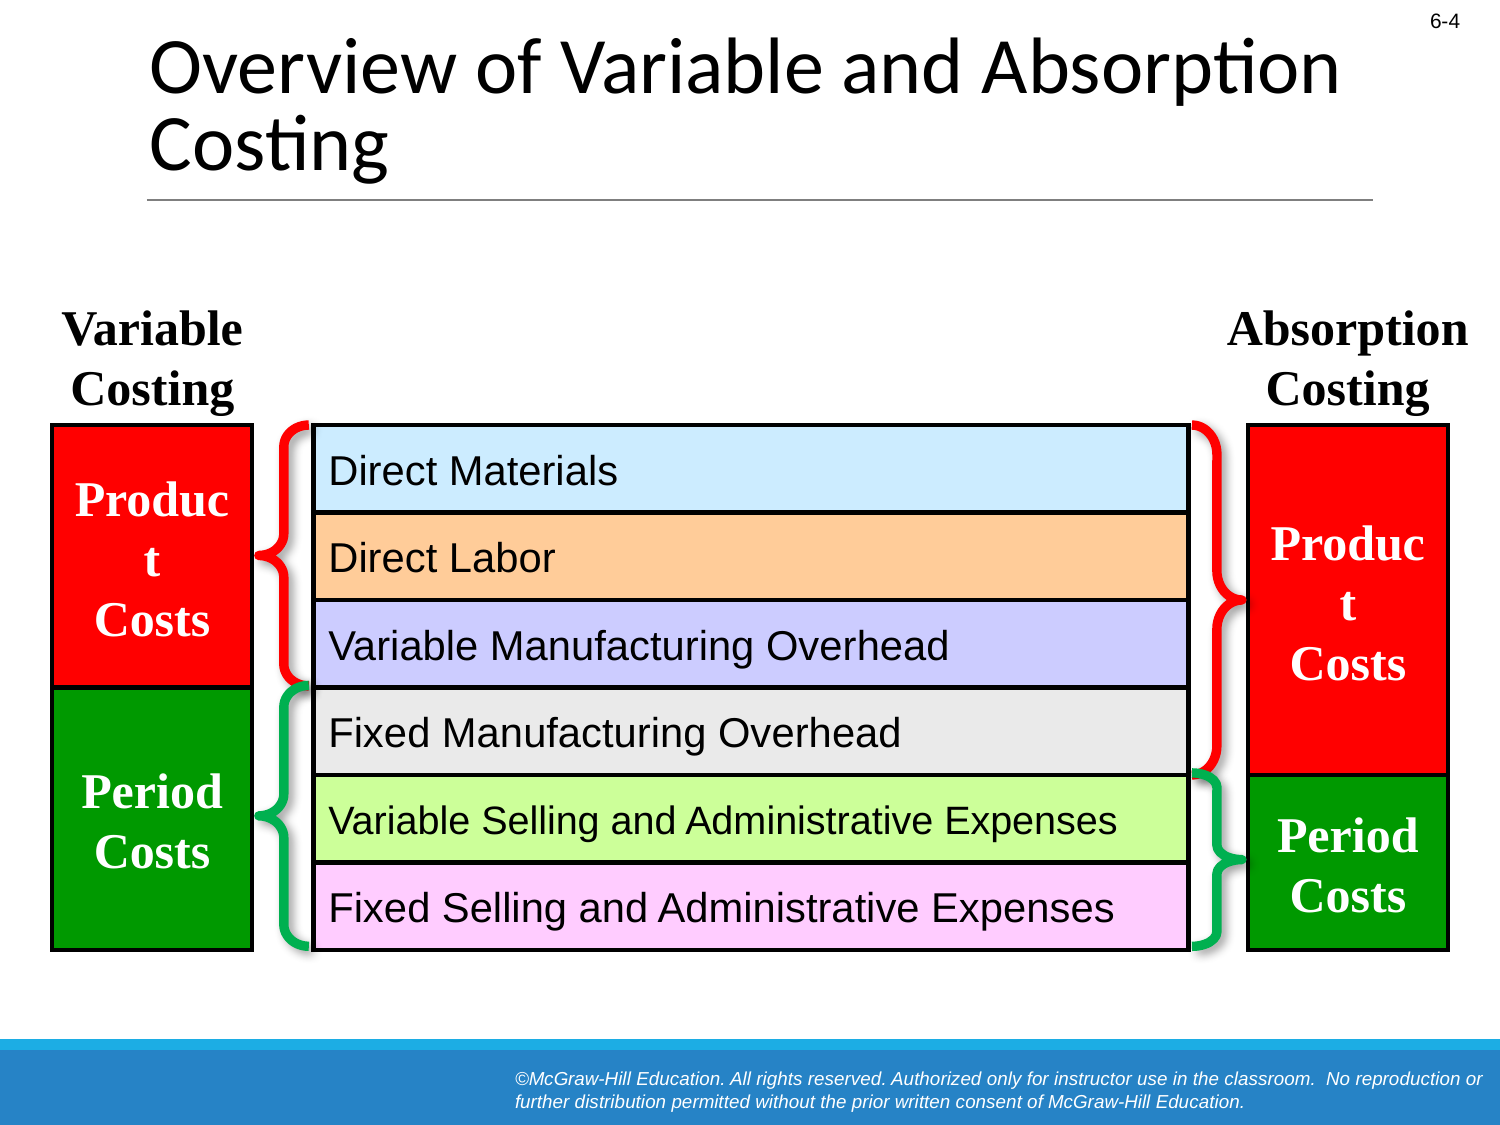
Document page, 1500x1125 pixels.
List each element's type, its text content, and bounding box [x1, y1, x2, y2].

text_box Variable Costing [44, 287, 261, 423]
text_box Absorption Costing [1211, 287, 1484, 423]
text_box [51, 424, 310, 951]
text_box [1191, 424, 1449, 951]
title Overview of Variable and Absorption Costing [134, 24, 1488, 194]
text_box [313, 424, 1189, 951]
